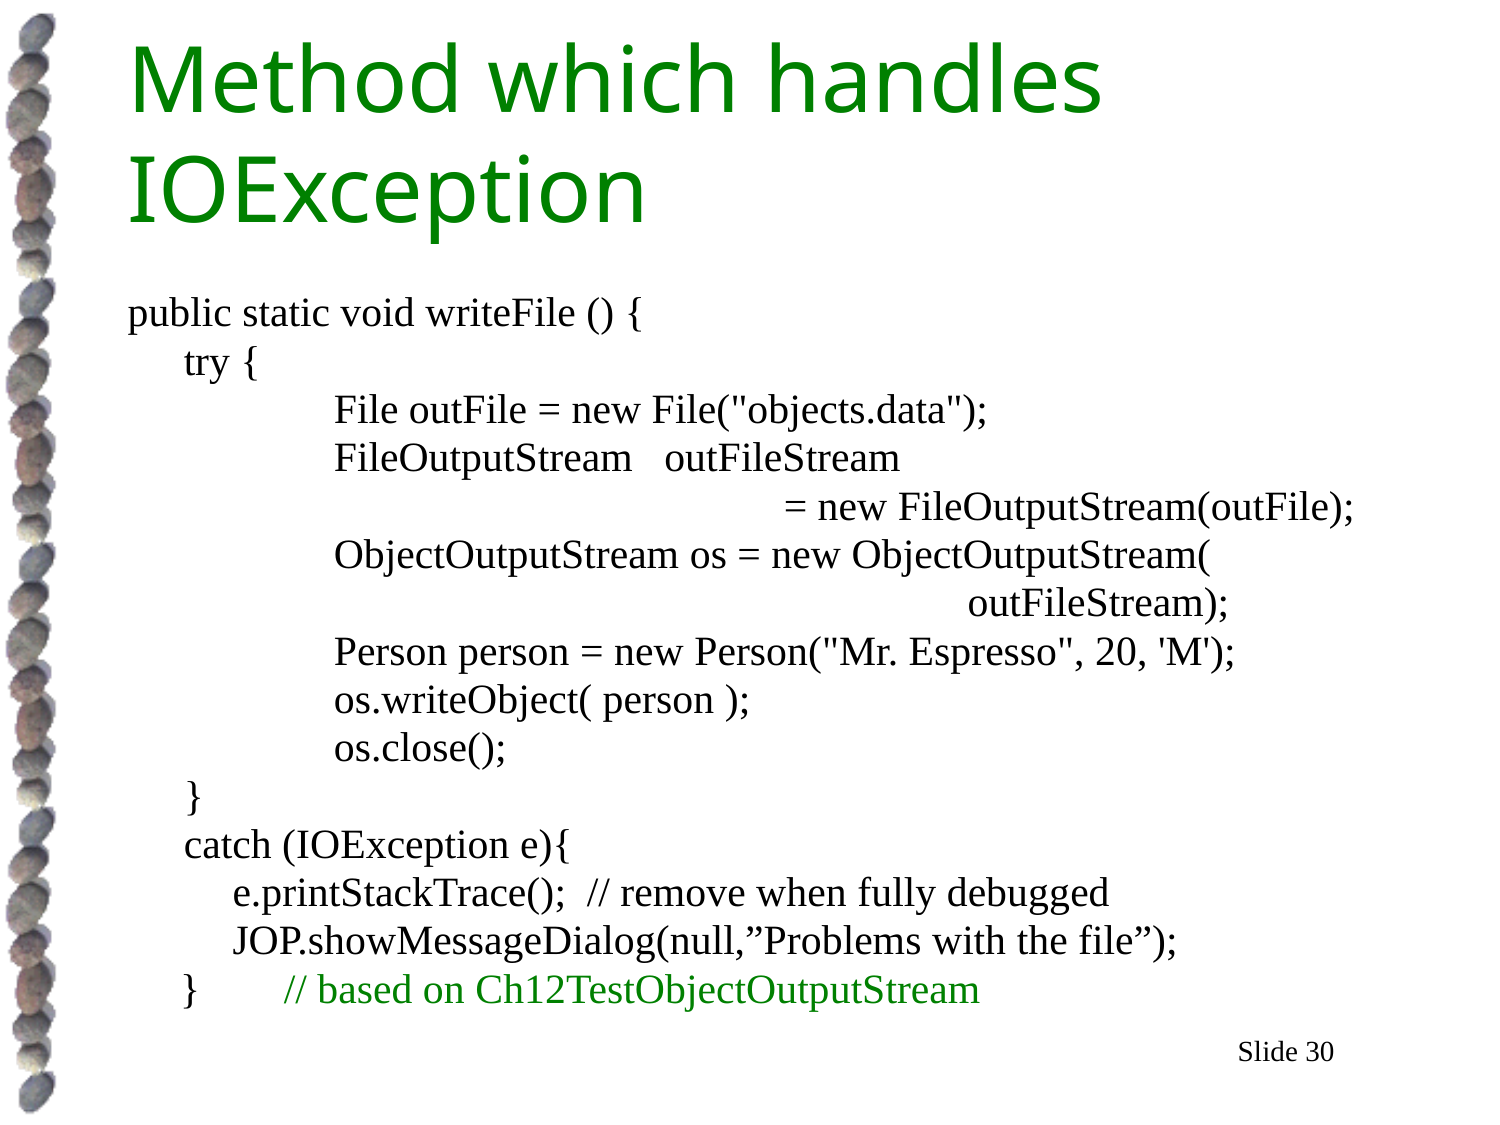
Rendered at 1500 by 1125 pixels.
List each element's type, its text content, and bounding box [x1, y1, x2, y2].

slide_number Slide 30 [1037, 1024, 1351, 1101]
title Method which handles IOException [112, 75, 1388, 188]
picture [0, 0, 65, 1125]
list public static void writeFile () { try { File outFile = new File("objects.data"); FileOutputStream outFileStream = new FileOutputStream(outFile); ObjectOutputStream os = new ObjectOutputStream( outFileStream); Person person = new Person("Mr. Espresso", 20, 'M'); os.writeObject( person ); os.close(); } catch (IOException e){ e.printStackTrace(); // remove when fully debugged JOP.showMessageDialog(null,”Problems with the file”); } // based on Ch12TestObjectOutputStream [112, 287, 1388, 963]
